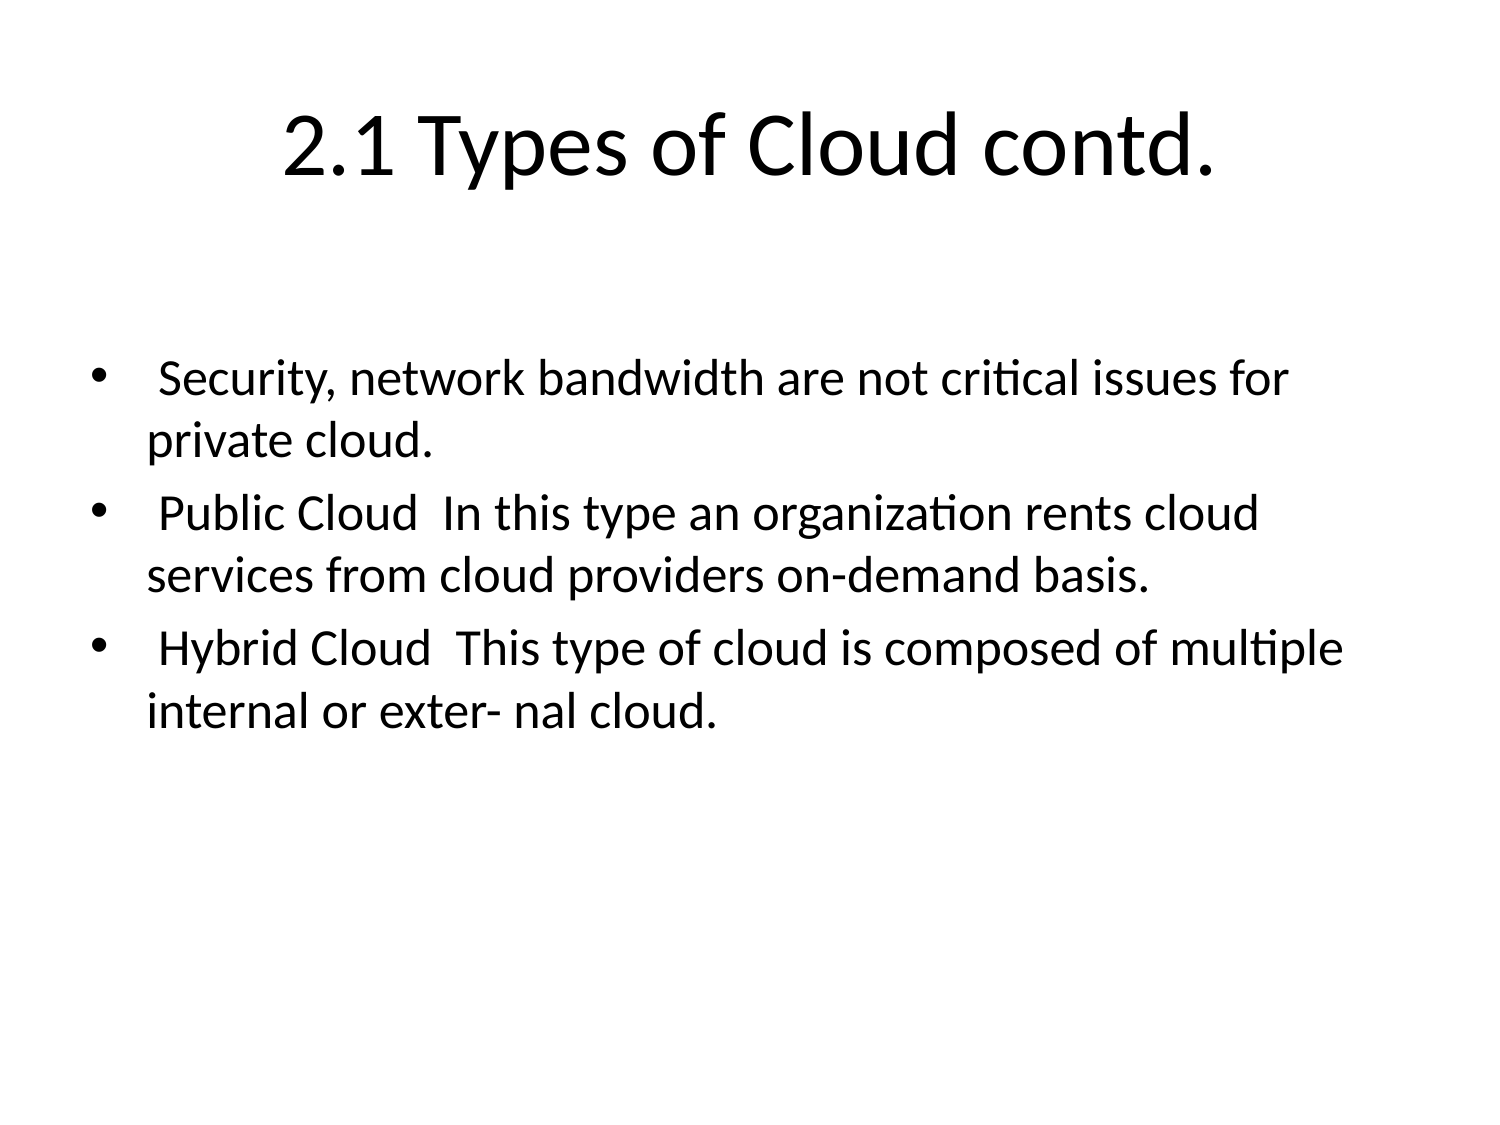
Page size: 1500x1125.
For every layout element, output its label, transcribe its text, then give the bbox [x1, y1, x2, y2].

list Security, network bandwidth are not critical issues for private cloud. Public Cloud In this type an organization rents cloud services from cloud providers on-demand basis. Hybrid Cloud This type of cloud is composed of multiple internal or exter- nal cloud. [75, 262, 1425, 1005]
title 2.1 Types of Cloud contd. [75, 45, 1425, 233]
